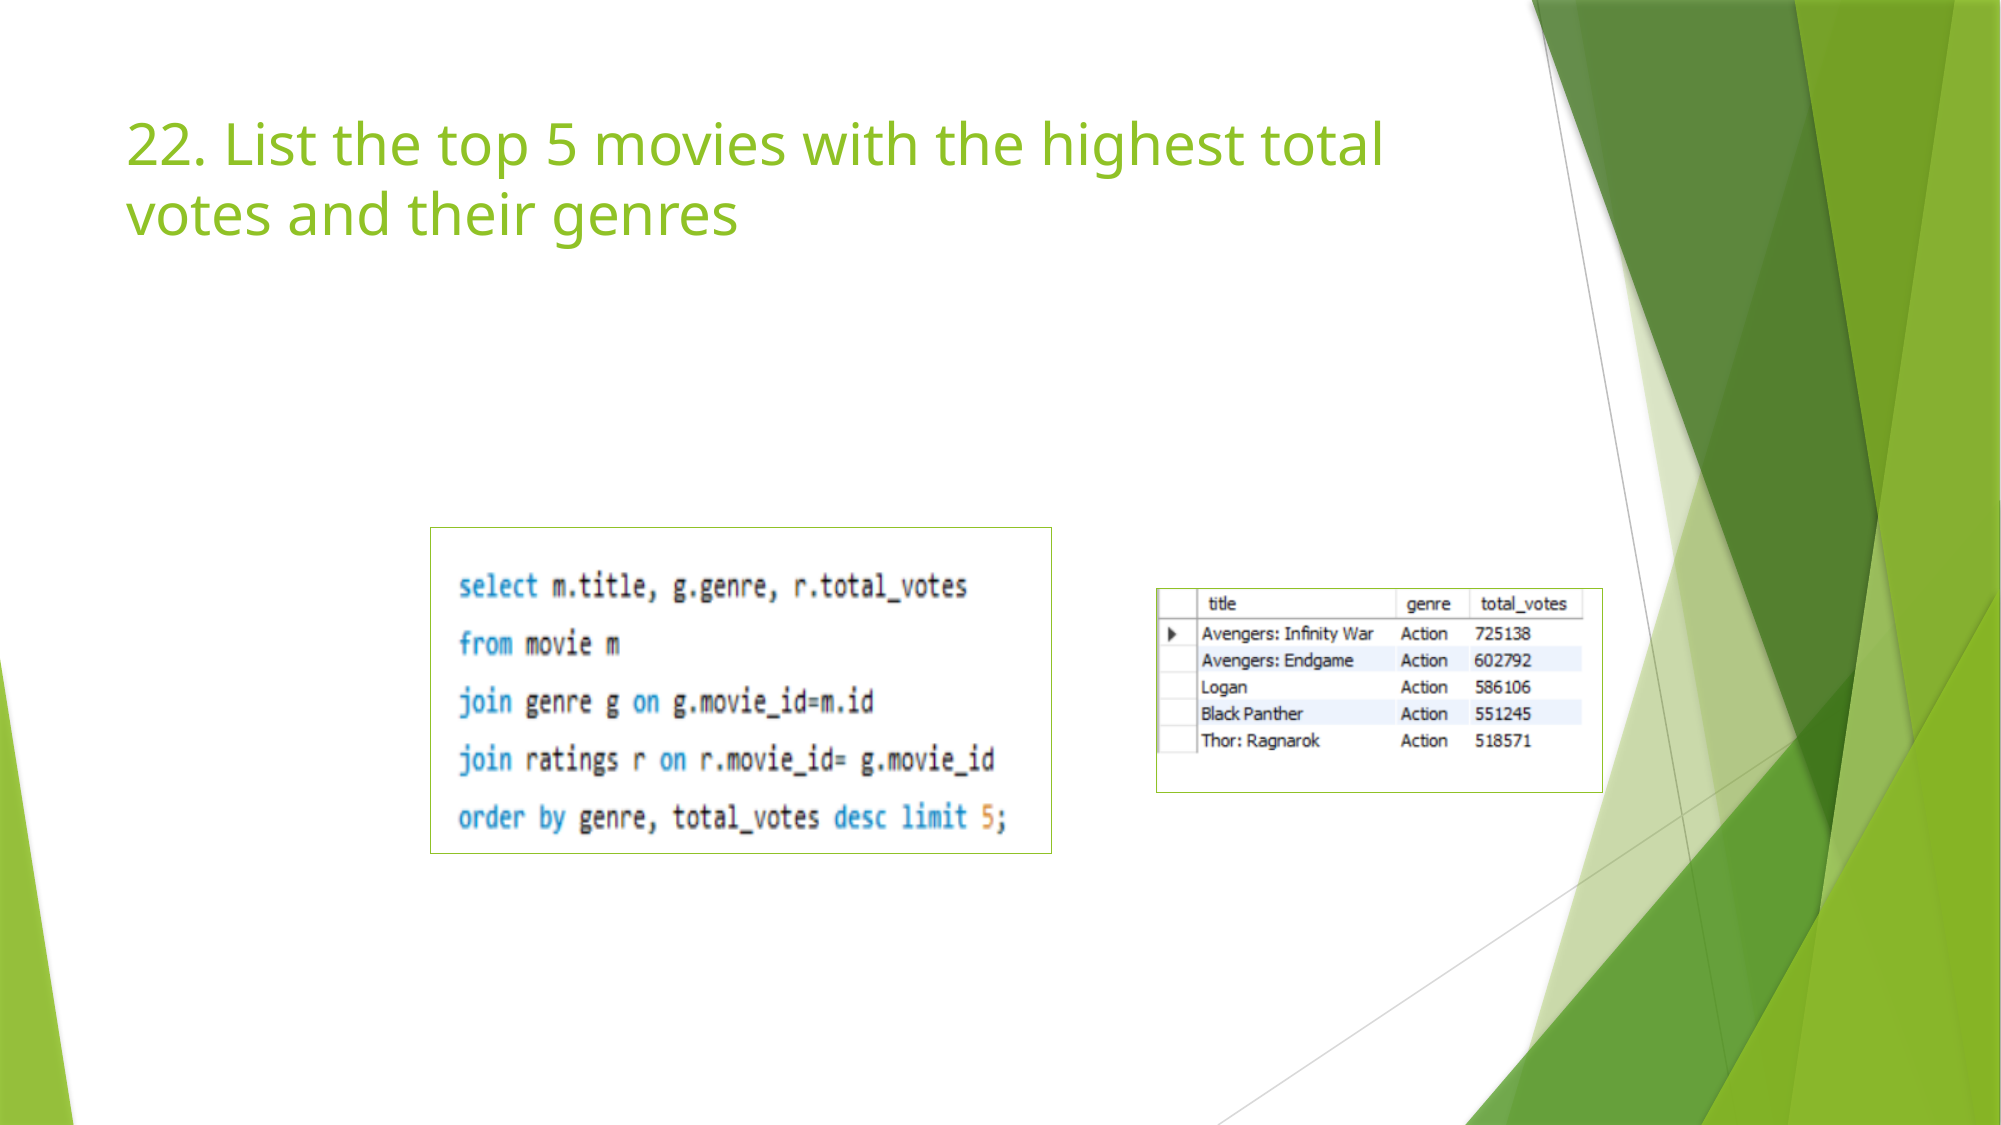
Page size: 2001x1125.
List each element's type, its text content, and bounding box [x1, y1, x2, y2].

picture [430, 526, 1053, 854]
picture [1156, 587, 1604, 793]
title 22. List the top 5 movies with the highest total votes and their genres [111, 99, 1522, 317]
